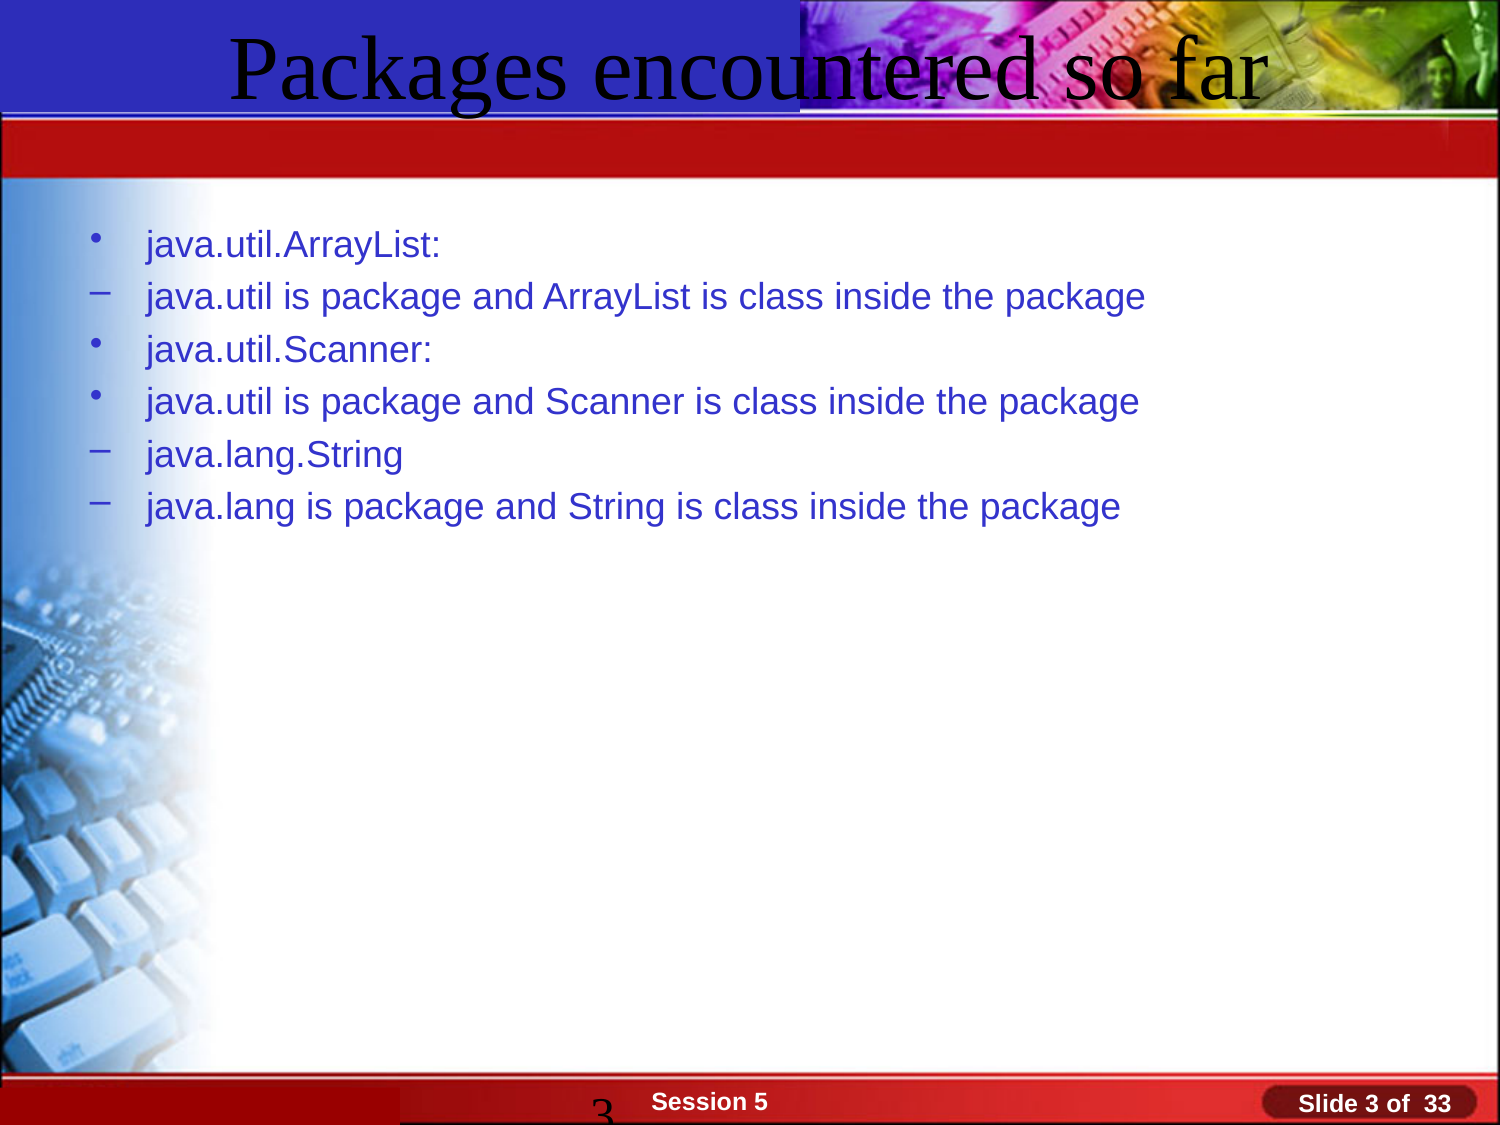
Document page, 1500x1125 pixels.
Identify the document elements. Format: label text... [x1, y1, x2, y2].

title Packages encountered so far [75, 0, 1425, 138]
picture [0, 0, 1500, 1125]
list java.util.ArrayList: java.util is package and ArrayList is class inside the package java.util.Scanner: java.util is package and Scanner is class inside the package java.lang.String java.lang is package and String is class inside the package [75, 212, 1425, 955]
slide_number 3 [575, 1074, 925, 1114]
